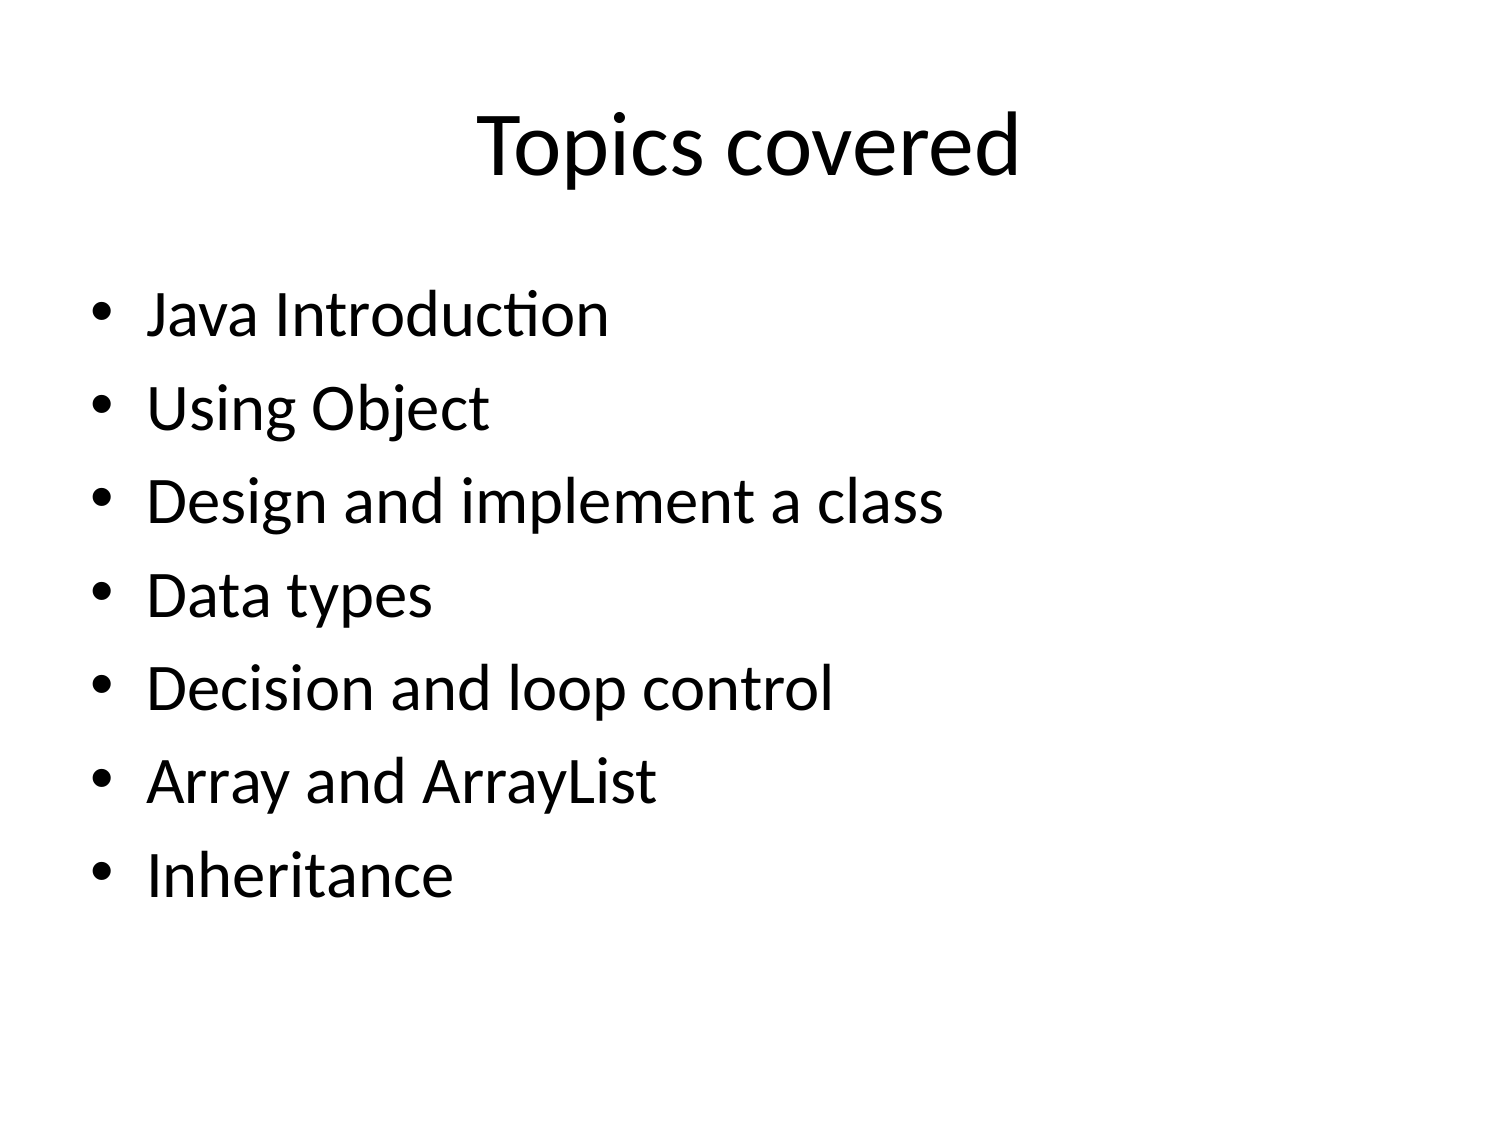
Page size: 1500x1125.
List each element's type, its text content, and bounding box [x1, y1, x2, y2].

list Java Introduction Using Object Design and implement a class Data types Decision and loop control Array and ArrayList Inheritance [75, 262, 1425, 1005]
title Topics covered [75, 45, 1425, 233]
